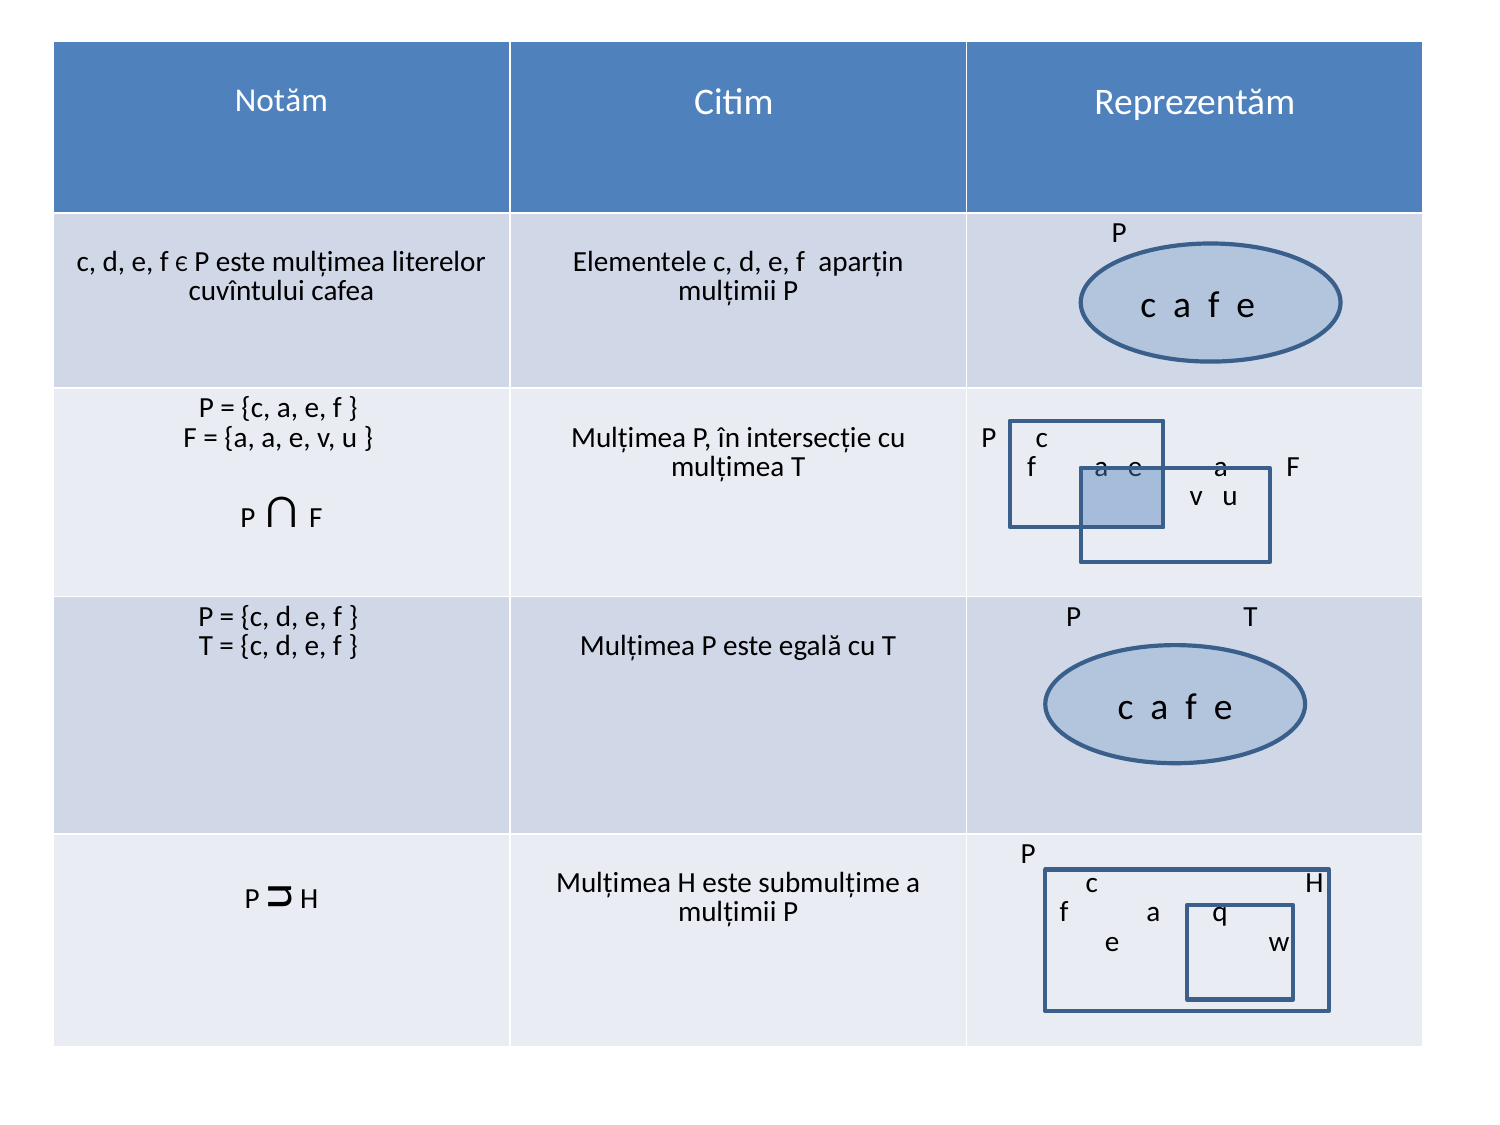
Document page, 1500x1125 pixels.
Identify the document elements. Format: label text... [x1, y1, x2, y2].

table_cell P c f a e a F v u [967, 389, 1422, 596]
table_cell Elementele c, d, e, f aparțin mulțimii P [511, 214, 966, 387]
table_header Notăm [54, 42, 509, 212]
text_box [1079, 466, 1165, 529]
text_box [1008, 419, 1165, 529]
table_cell P = {c, d, e, f } T = {c, d, e, f } [54, 597, 509, 833]
table_header Citim [511, 42, 966, 212]
text_box [1185, 903, 1295, 1002]
table_cell P T [967, 597, 1422, 833]
table_cell c, d, e, f Є P este mulțimea literelor cuvîntului cafea [54, 214, 509, 387]
table_cell P = {c, a, e, f } F = {a, a, e, v, u } P ∩ F [54, 389, 509, 596]
table_cell P ᴝ H [54, 835, 509, 1046]
table_cell P c H f a q e w [967, 835, 1422, 1046]
text_box c a f e [1078, 241, 1343, 364]
table_cell P [967, 214, 1422, 387]
text_box c a f e [1043, 643, 1308, 766]
table_header Reprezentăm [967, 42, 1422, 212]
table_cell Mulțimea P este egală cu T [511, 597, 966, 833]
table_cell Mulțimea H este submulțime a mulțimii P [511, 835, 966, 1046]
table_cell Mulțimea P, în intersecție cu mulțimea T [511, 389, 966, 596]
text_box [1043, 867, 1331, 1013]
text_box [1079, 466, 1272, 564]
